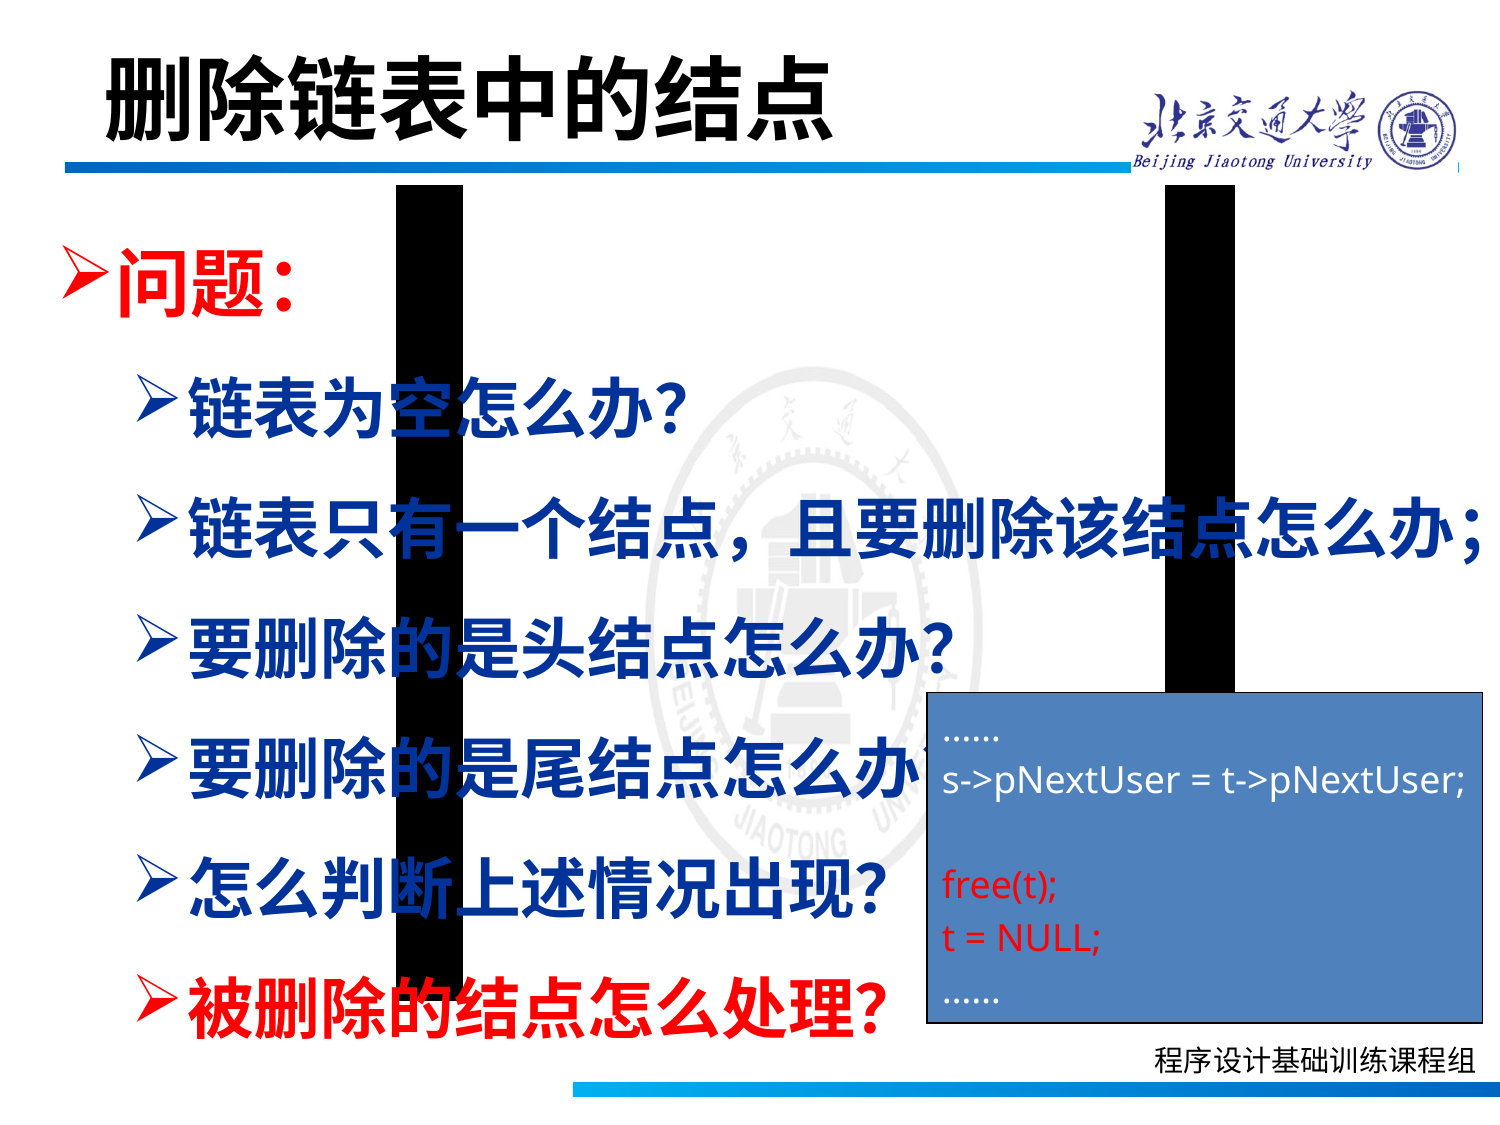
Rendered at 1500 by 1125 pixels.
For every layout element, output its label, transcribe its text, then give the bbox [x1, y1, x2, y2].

picture [1131, 83, 1458, 173]
text_box …… s->pNextUser = t->pNextUser; free(t); t = NULL; …… [927, 692, 1483, 1024]
text_box 程序设计基础训练课程组 [1139, 1034, 1495, 1085]
text_box 问题： 链表为空怎么办？ 链表只有一个结点，且要删除该结点怎么办； 要删除的是头结点怎么办？ 要删除的是尾结点怎么办？ 怎么判断上述情况出现？ 被删除的结点怎么处理？ [41, 184, 1483, 1054]
text_box 删除链表中的结点 [88, 34, 1093, 160]
